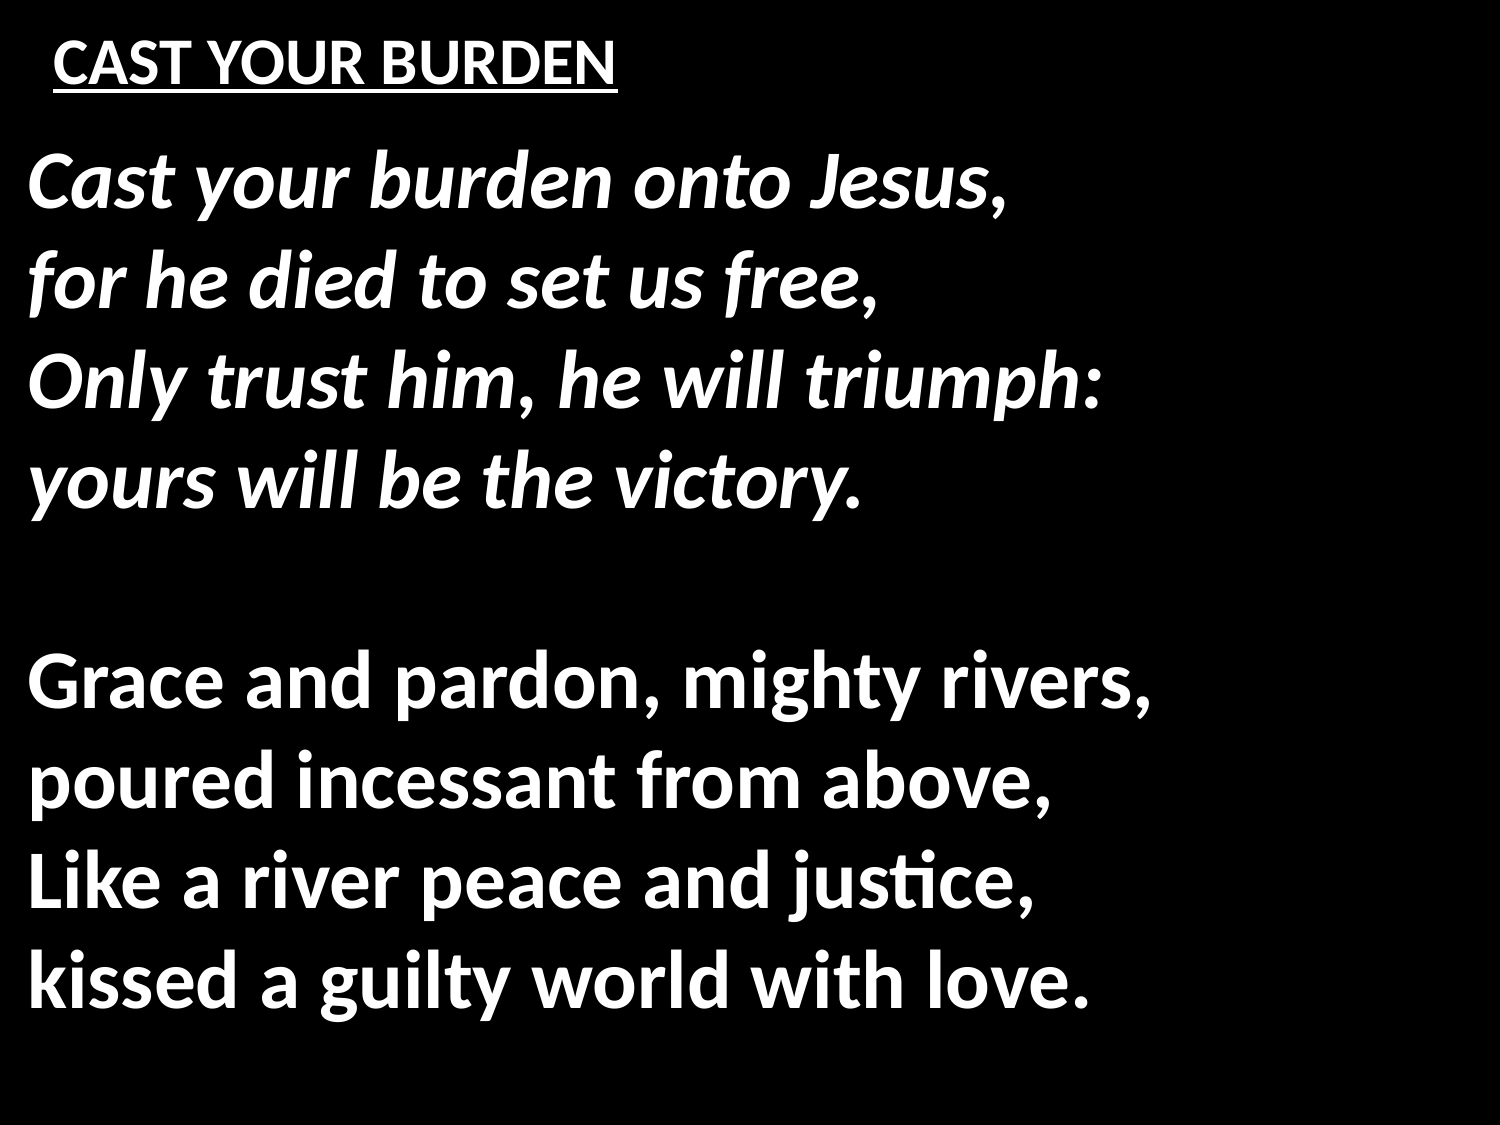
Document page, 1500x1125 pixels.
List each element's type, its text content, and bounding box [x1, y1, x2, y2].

title CAST YOUR BURDEN [10, 0, 1490, 117]
list Cast your burden onto Jesus, for he died to set us free, Only trust him, he will triumph: yours will be the victory. Grace and pardon, mighty rivers, poured incessant from above, Like a river peace and justice, kissed a guilty world with love. [8, 125, 1489, 1116]
